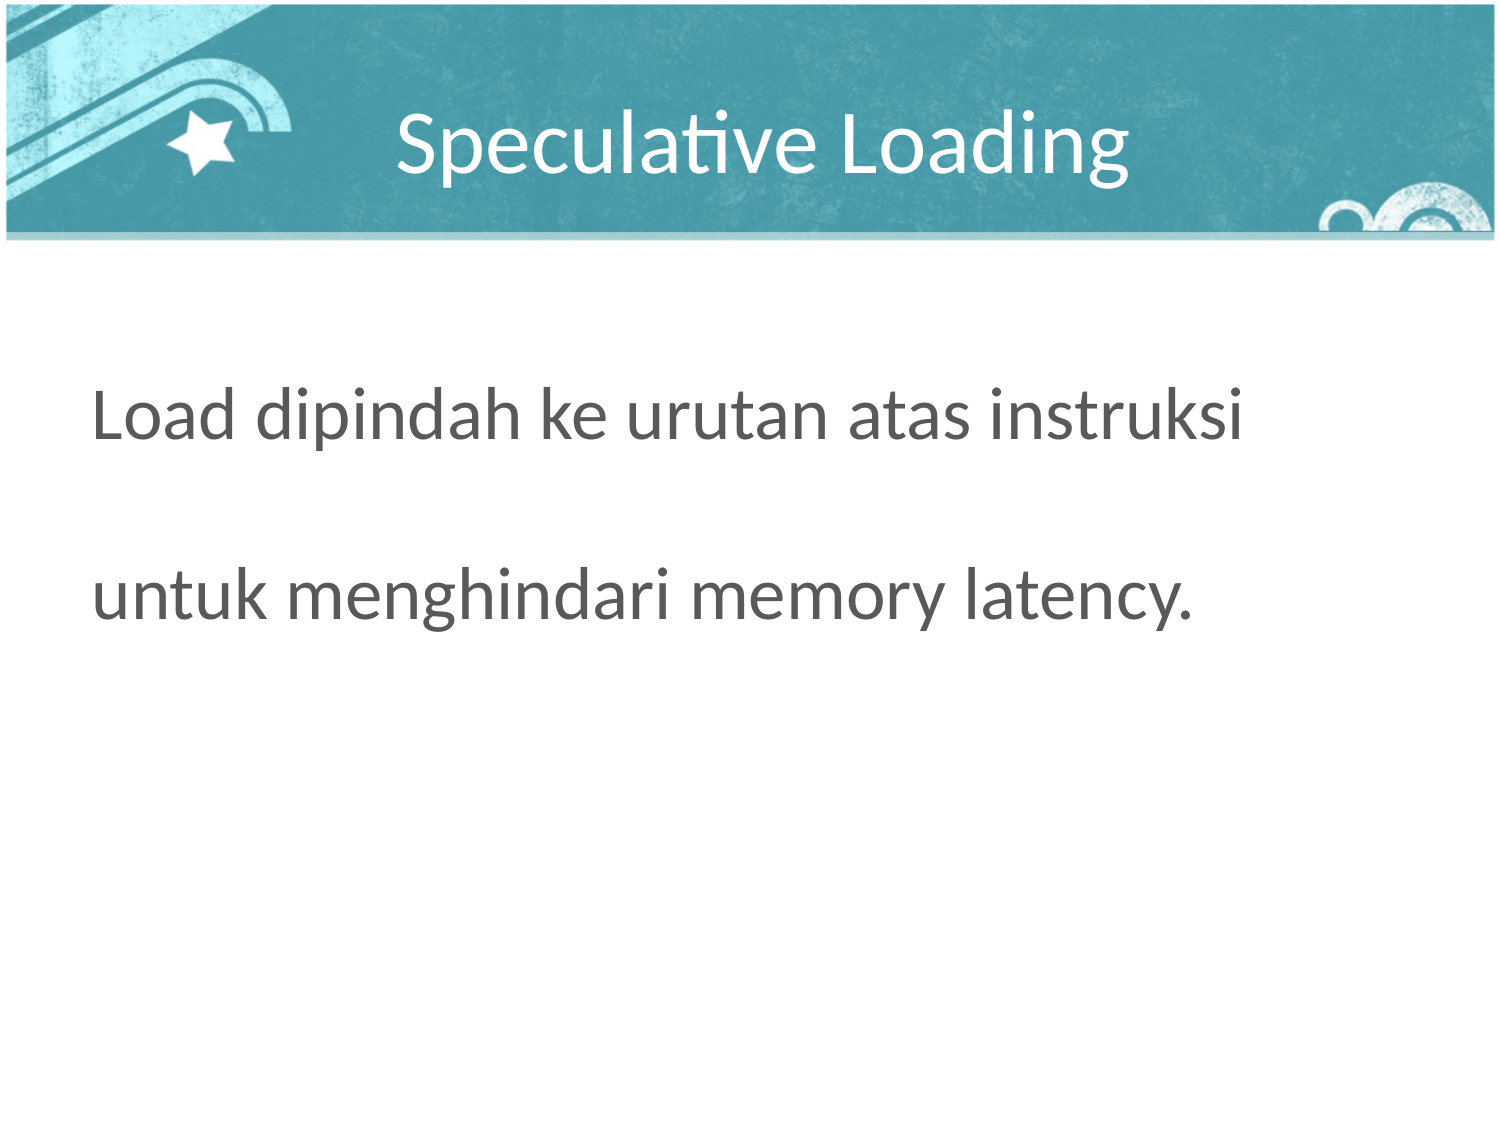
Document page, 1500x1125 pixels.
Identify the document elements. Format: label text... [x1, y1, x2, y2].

list Load dipindah ke urutan atas instruksi untuk menghindari memory latency. [76, 267, 1412, 1047]
title Speculative Loading [88, 42, 1439, 231]
picture [0, 0, 1500, 1125]
